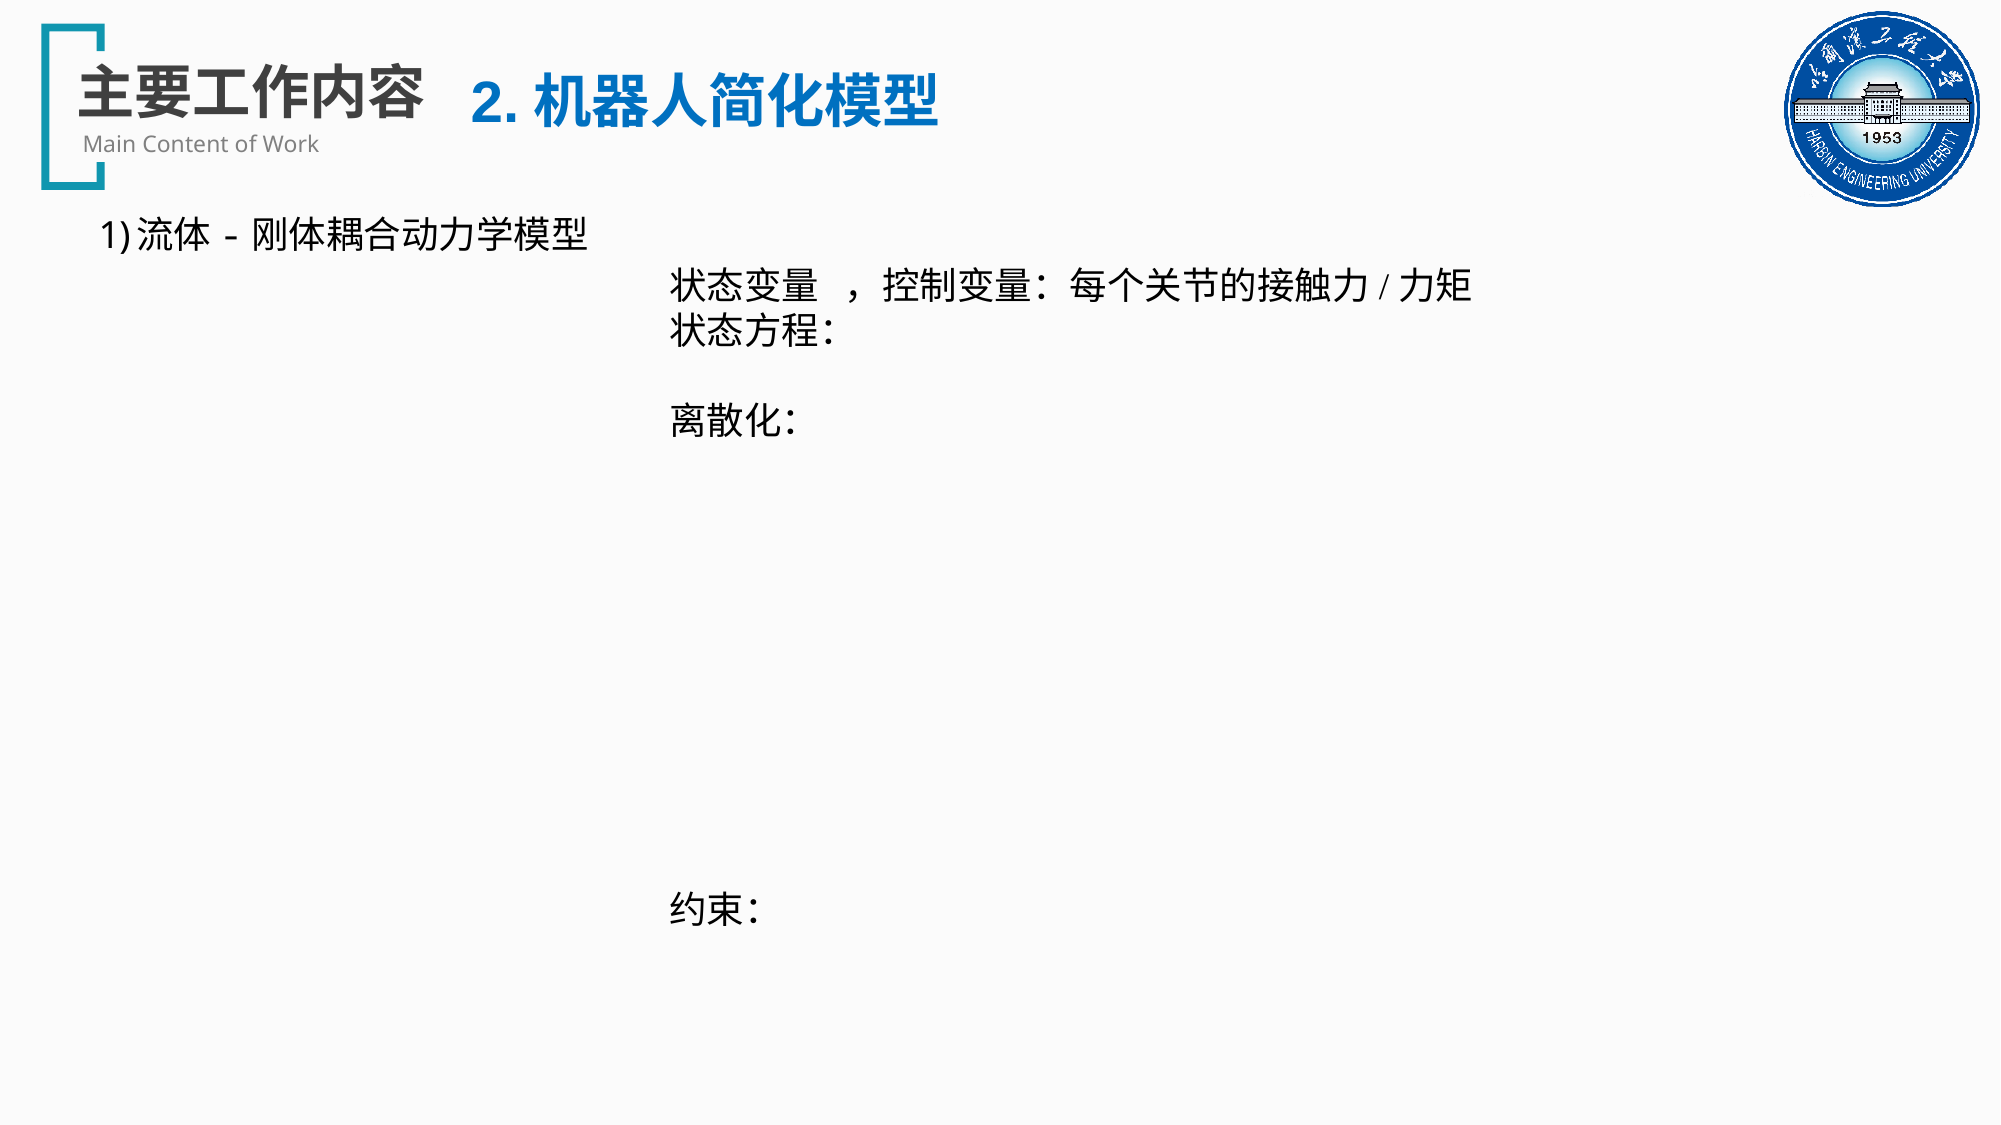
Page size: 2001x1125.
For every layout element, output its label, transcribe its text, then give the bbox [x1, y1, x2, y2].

text_box 2.机器人简化模型 [789, 56, 1262, 142]
text_box 流体-刚体耦合动力学模型 [0, 203, 859, 264]
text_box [41, 23, 789, 190]
picture [1784, 11, 1980, 207]
